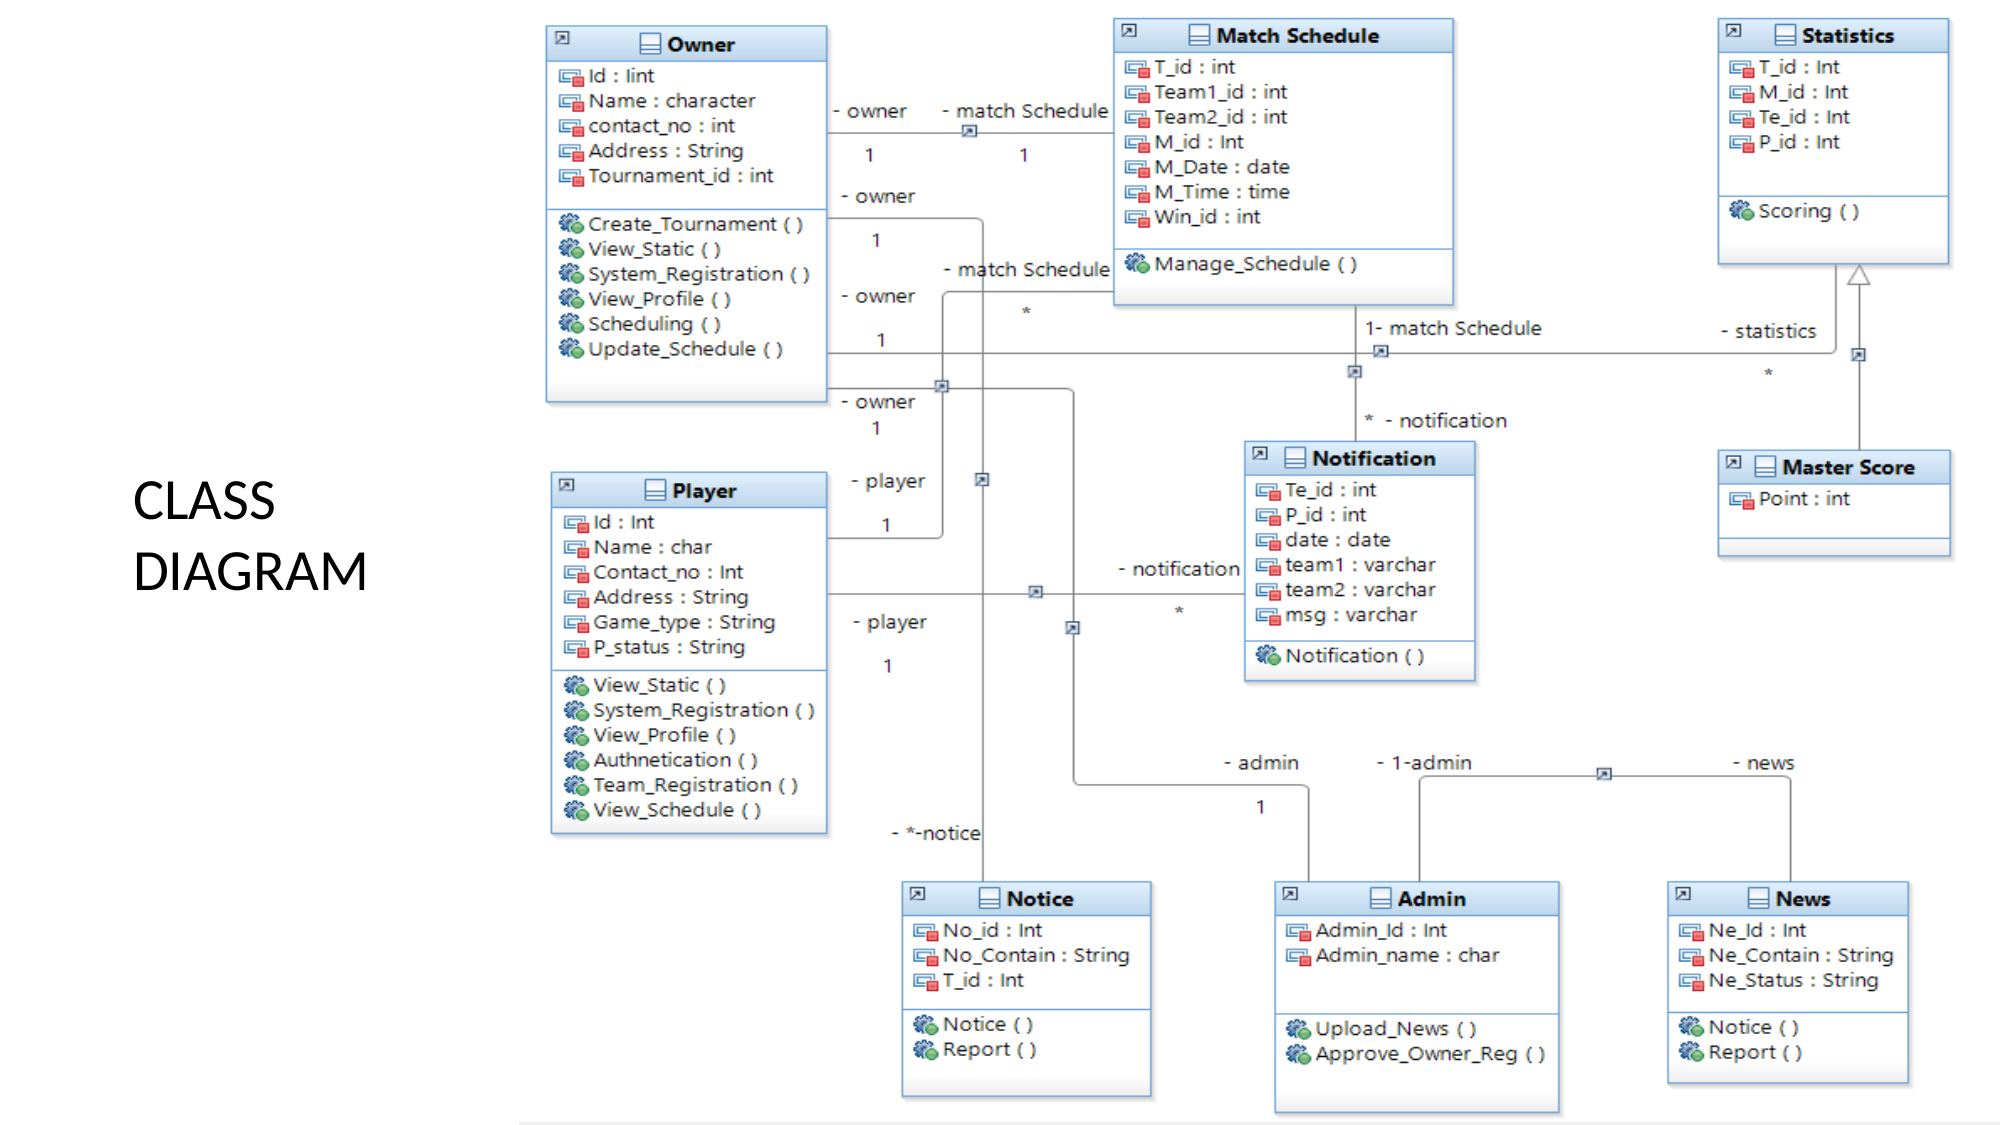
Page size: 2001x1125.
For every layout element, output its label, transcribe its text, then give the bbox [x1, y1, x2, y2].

text_box CLASS DIAGRAM [118, 454, 384, 609]
picture [519, 0, 2000, 1125]
